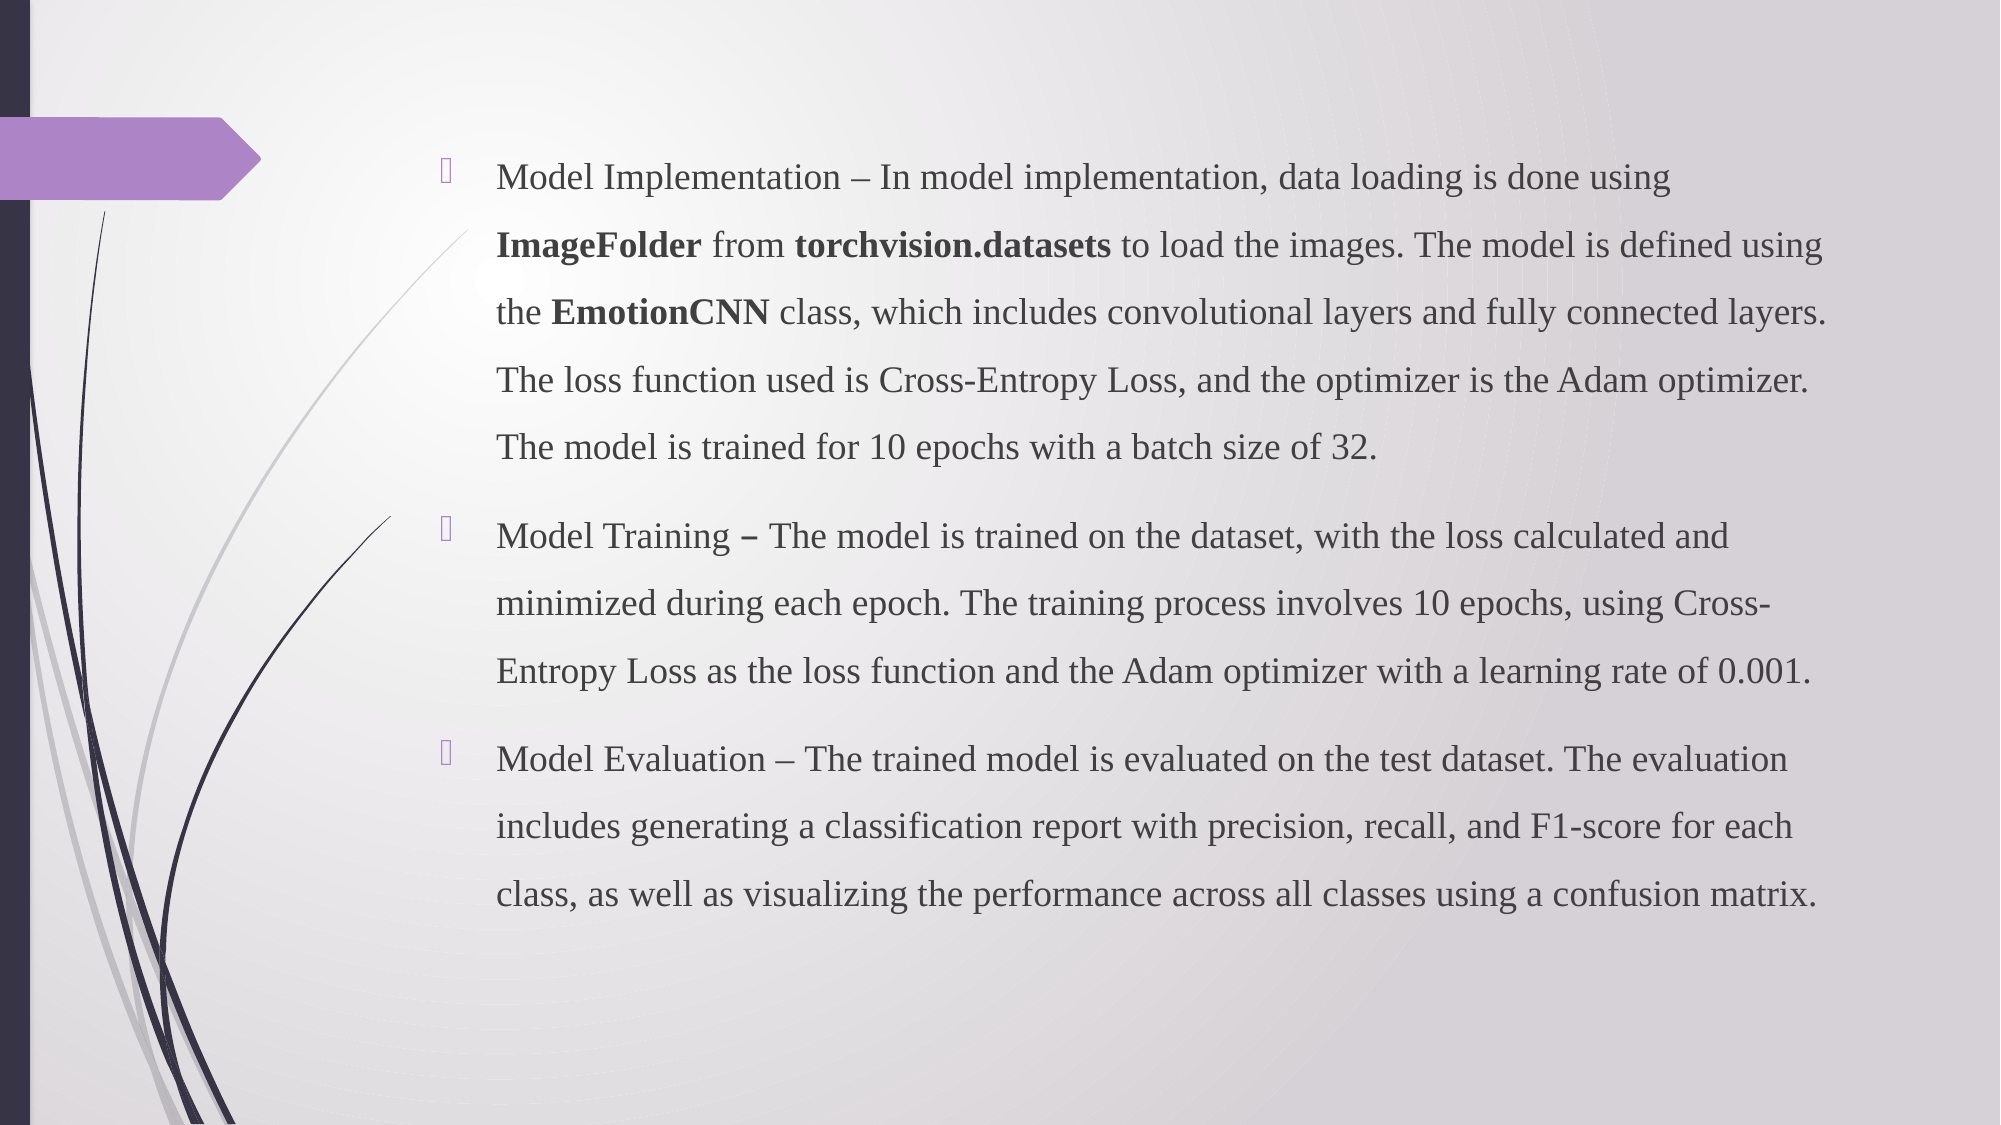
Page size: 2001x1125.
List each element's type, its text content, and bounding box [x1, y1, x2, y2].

list Model Implementation – In model implementation, data loading is done using ImageFolder from torchvision.datasets to load the images. The model is defined using the EmotionCNN class, which includes convolutional layers and fully connected layers. The loss function used is Cross-Entropy Loss, and the optimizer is the Adam optimizer. The model is trained for 10 epochs with a batch size of 32. Model Training – The model is trained on the dataset, with the loss calculated and minimized during each epoch. The training process involves 10 epochs, using Cross-Entropy Loss as the loss function and the Adam optimizer with a learning rate of 0.001. Model Evaluation – The trained model is evaluated on the test dataset. The evaluation includes generating a classification report with precision, recall, and F1-score for each class, as well as visualizing the performance across all classes using a confusion matrix. [424, 122, 1888, 970]
